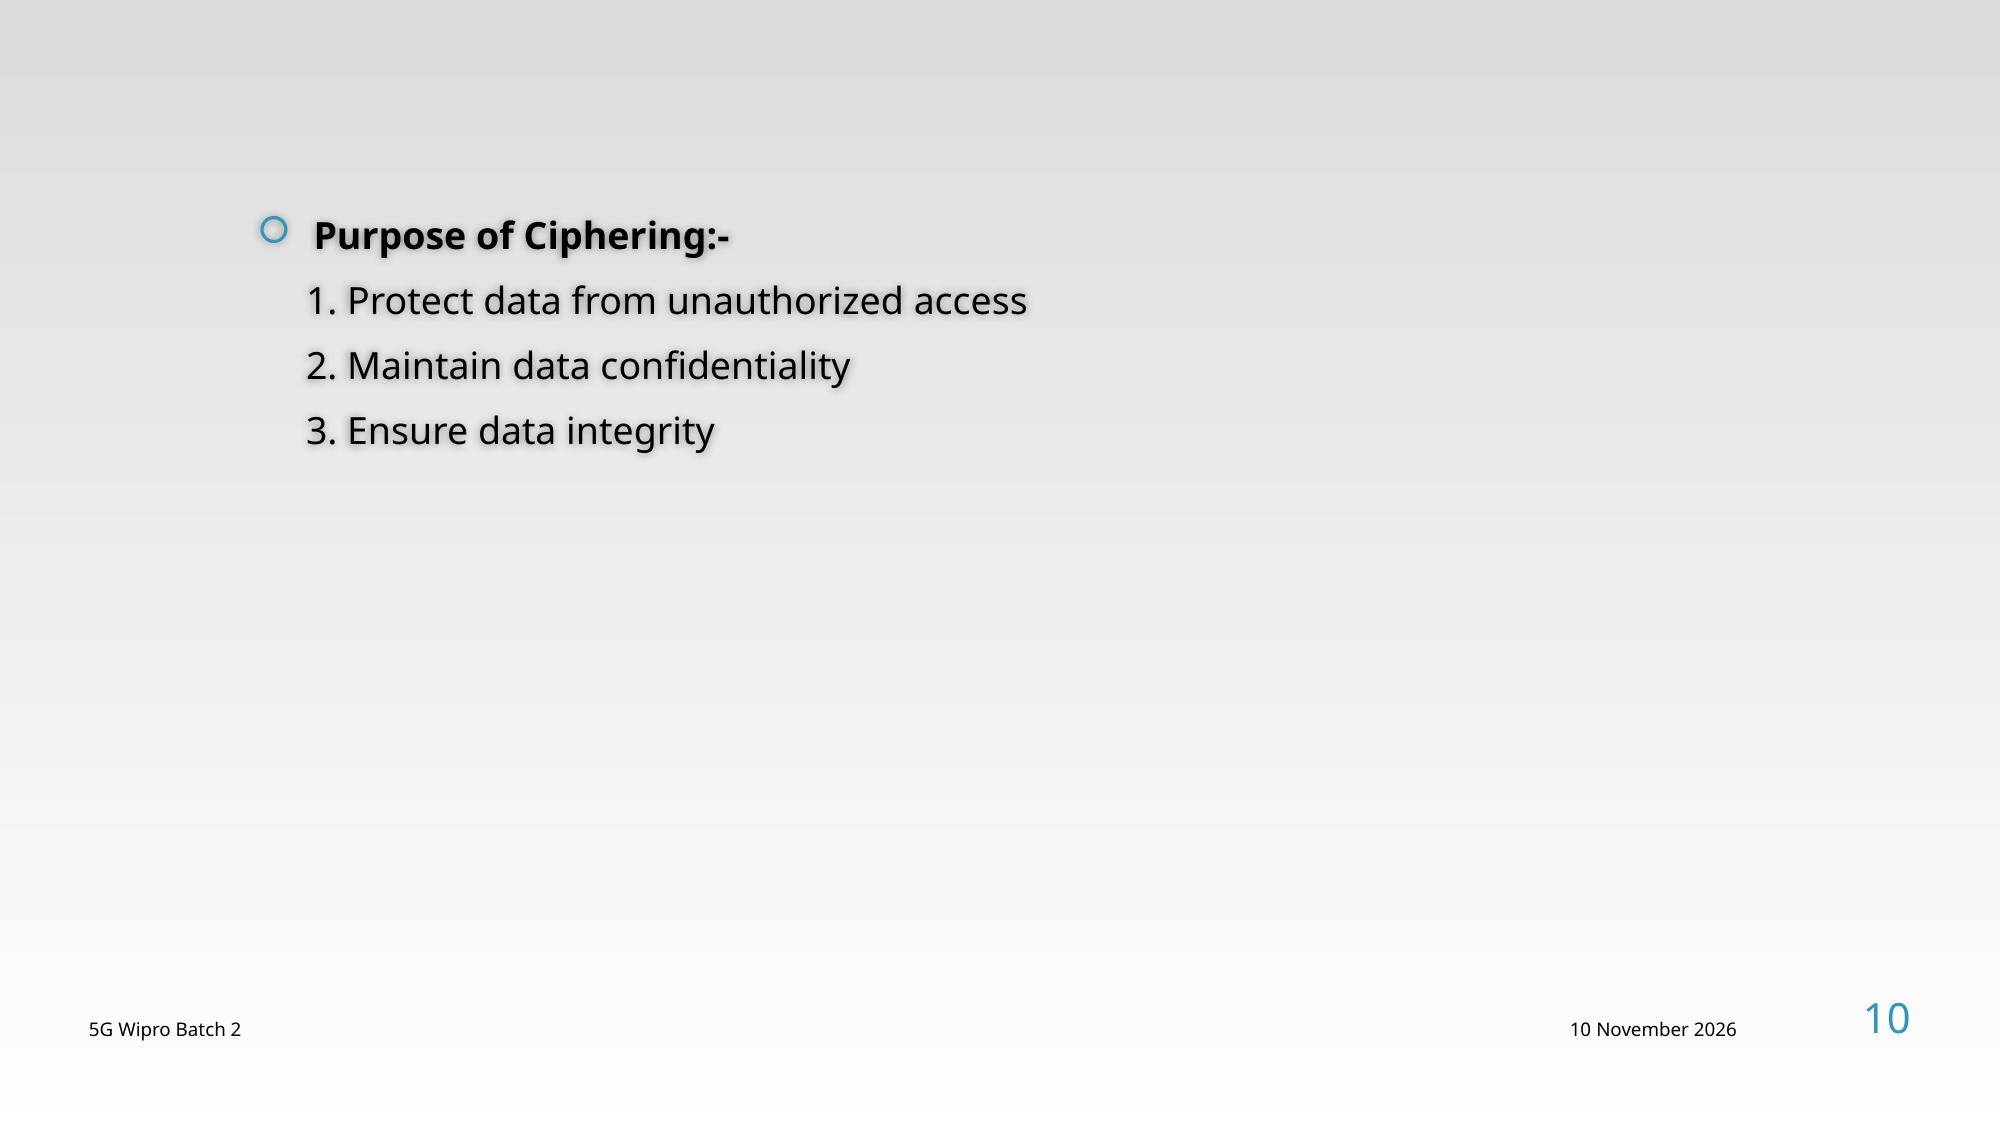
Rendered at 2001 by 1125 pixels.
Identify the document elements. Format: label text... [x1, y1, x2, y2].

list Purpose of Ciphering:- 1. Protect data from unauthorized access 2. Maintain data confidentiality 3. Ensure data integrity [242, 108, 1886, 622]
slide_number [1531, 991, 1751, 1051]
slide_number 10 [1751, 970, 1926, 1051]
footer 5G Wipro Batch 2 [74, 991, 1493, 1051]
